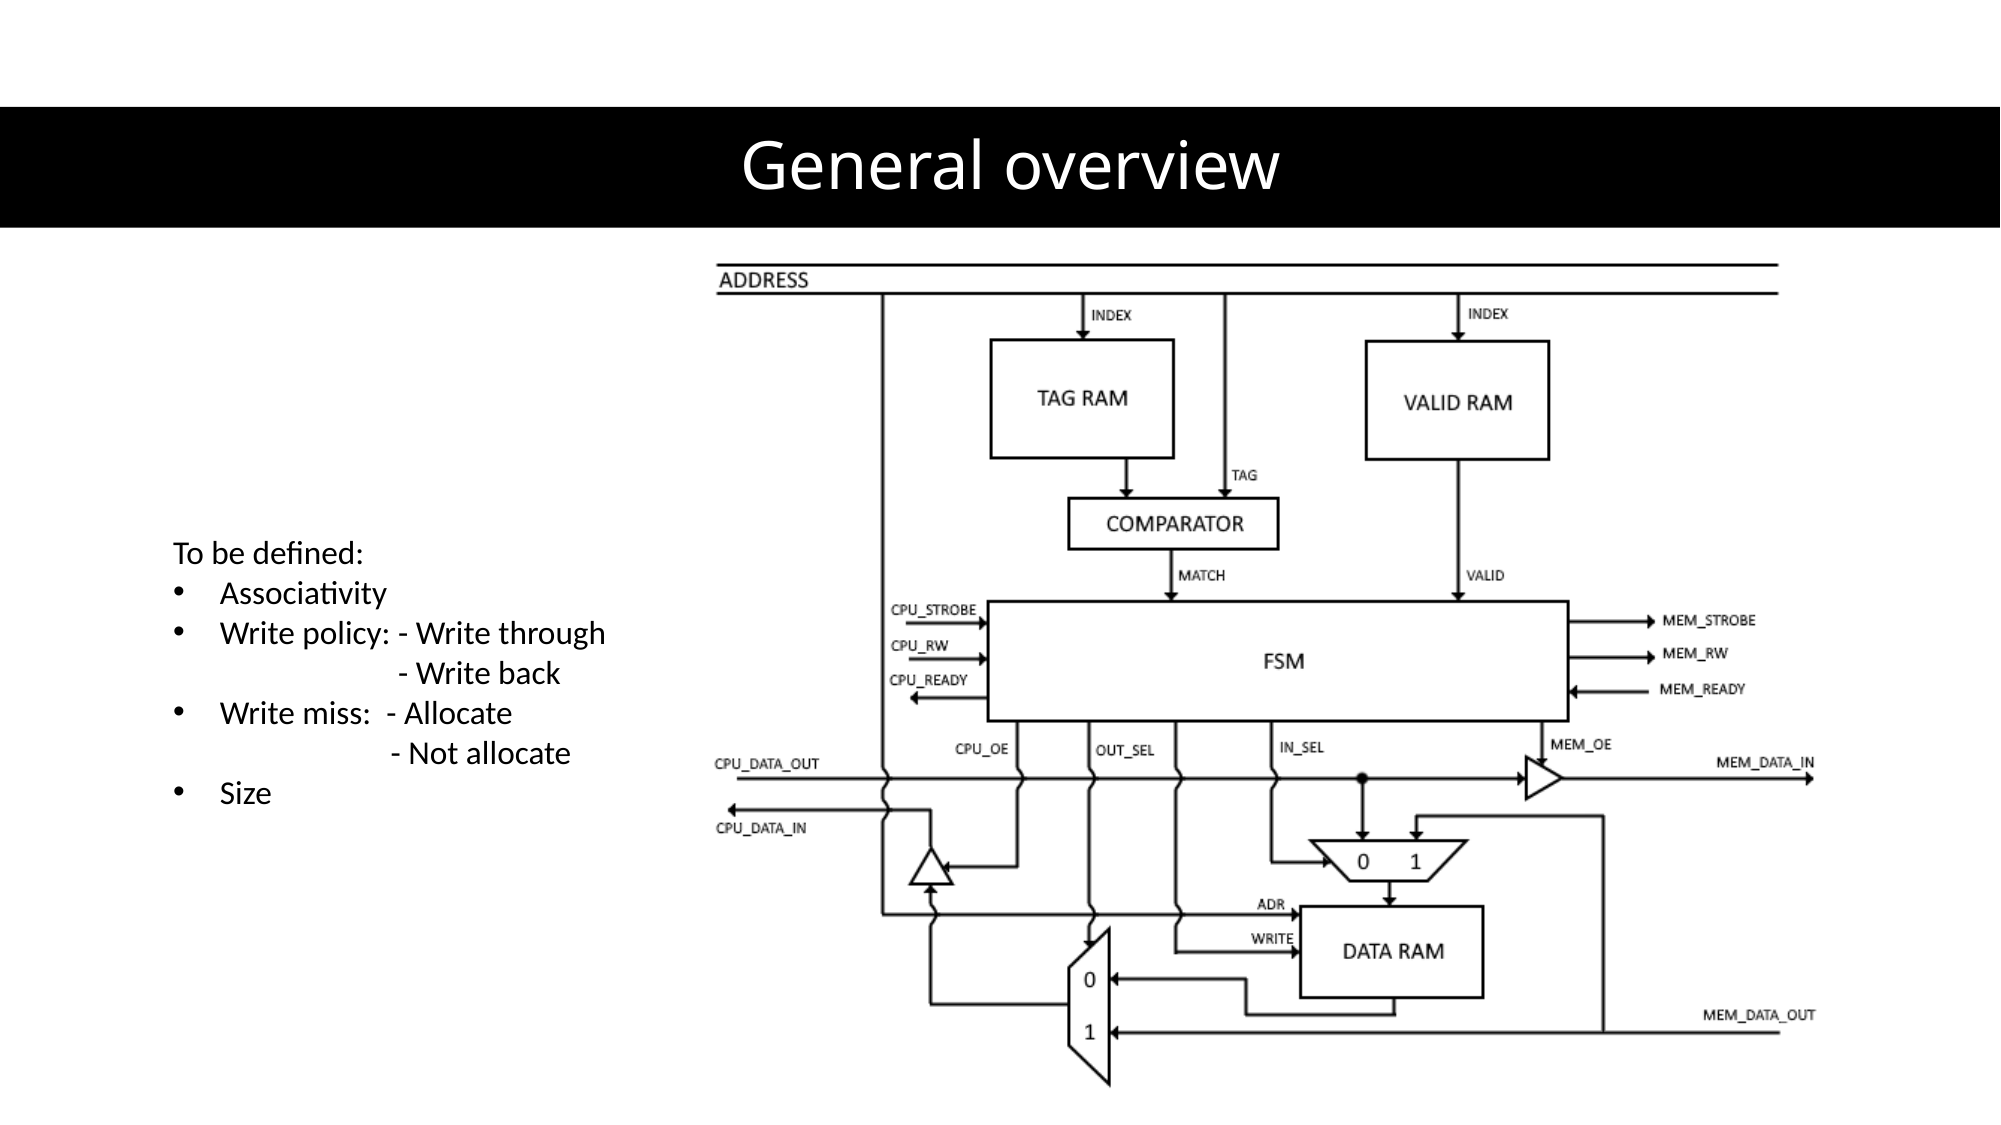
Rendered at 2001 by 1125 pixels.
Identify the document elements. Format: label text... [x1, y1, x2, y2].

picture [649, 252, 1845, 1095]
title General overview [91, 107, 1931, 230]
text_box [0, 106, 2000, 229]
text_box To be defined: Associativity Write policy: - Write through - Write back Write miss: - Allocate - Not allocate Size [158, 524, 622, 819]
